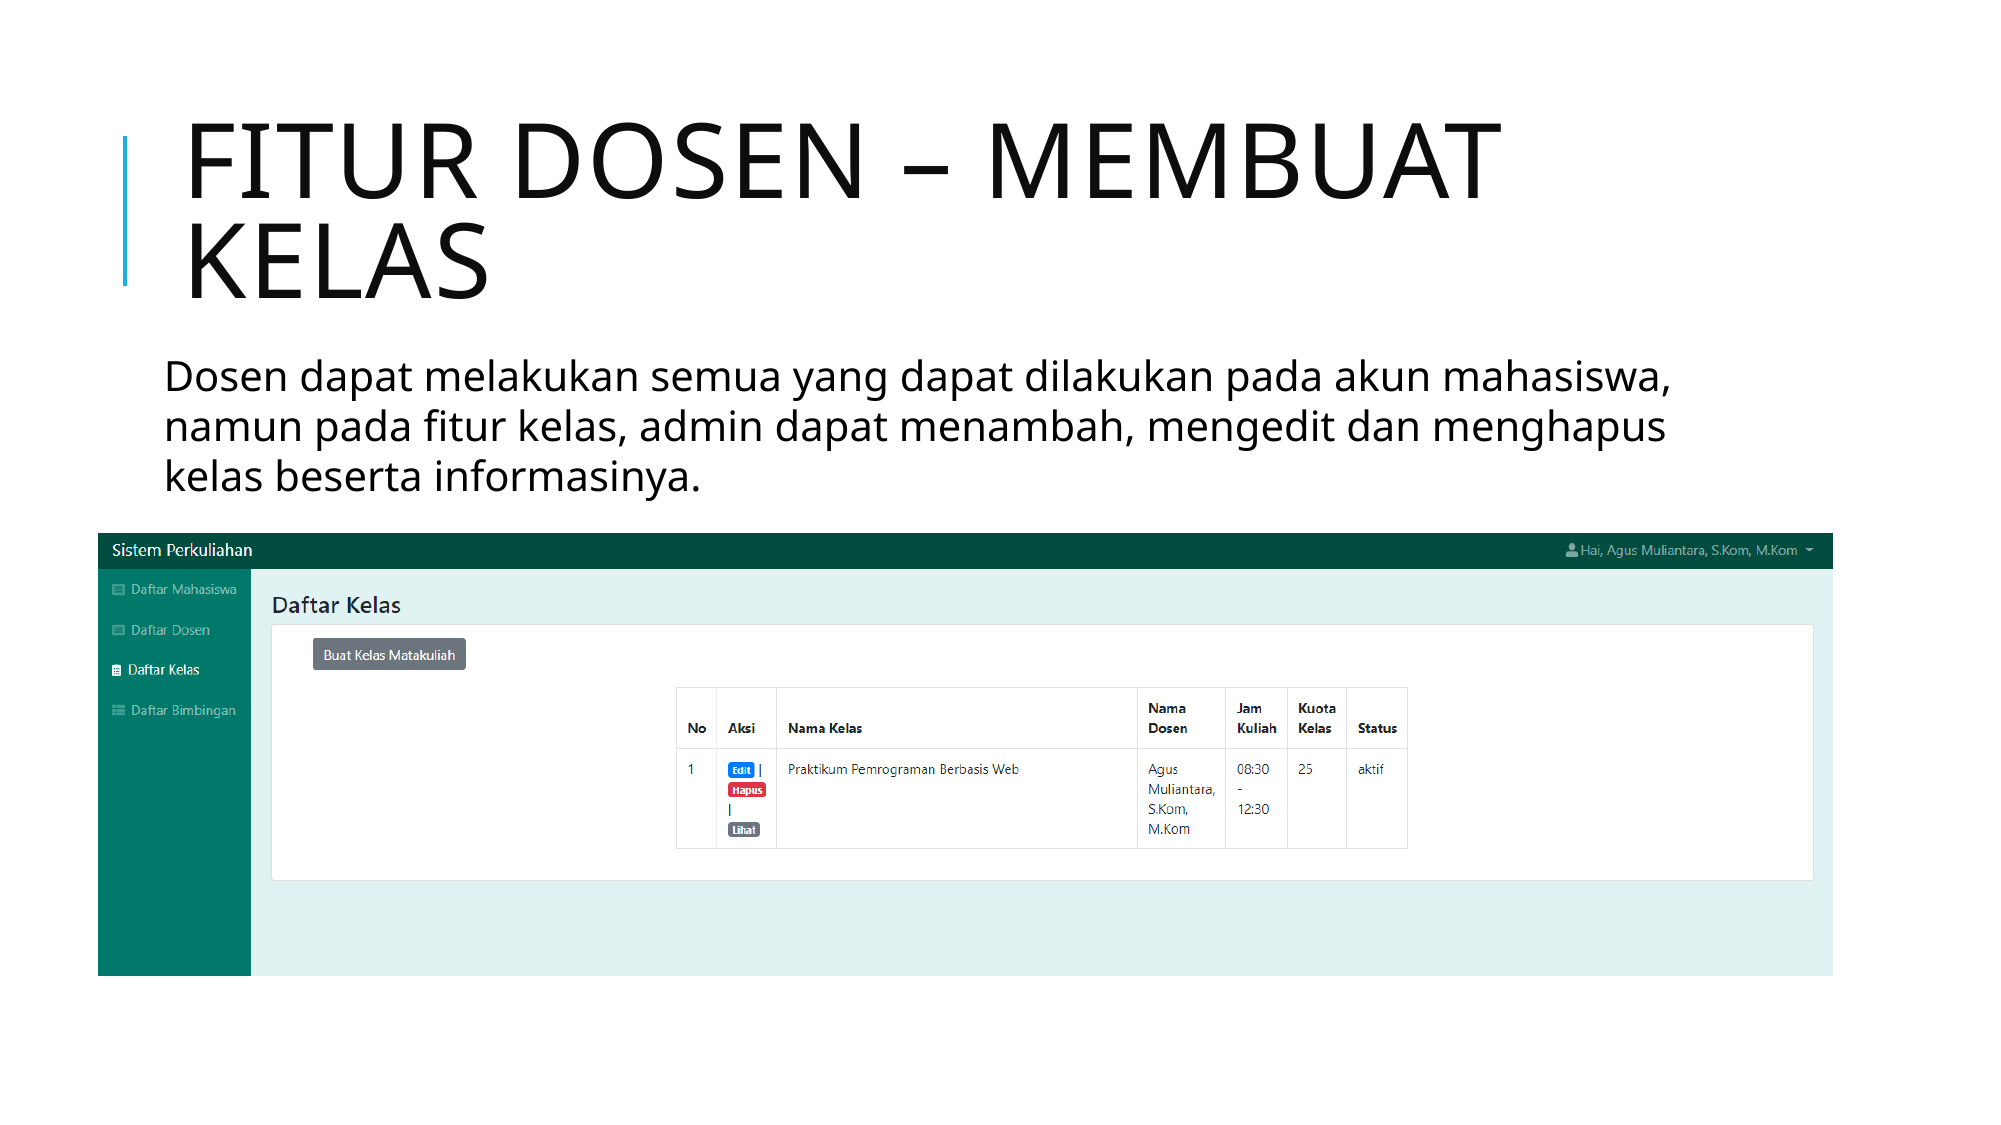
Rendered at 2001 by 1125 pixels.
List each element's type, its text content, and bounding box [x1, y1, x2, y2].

title Fitur DOSEN – MEMBUAT KELAS [168, 96, 1763, 341]
picture [97, 533, 1833, 977]
text_box Dosen dapat melakukan semua yang dapat dilakukan pada akun mahasiswa, namun pada fitur kelas, admin dapat menambah, mengedit dan menghapus kelas beserta informasinya. [148, 341, 1763, 507]
